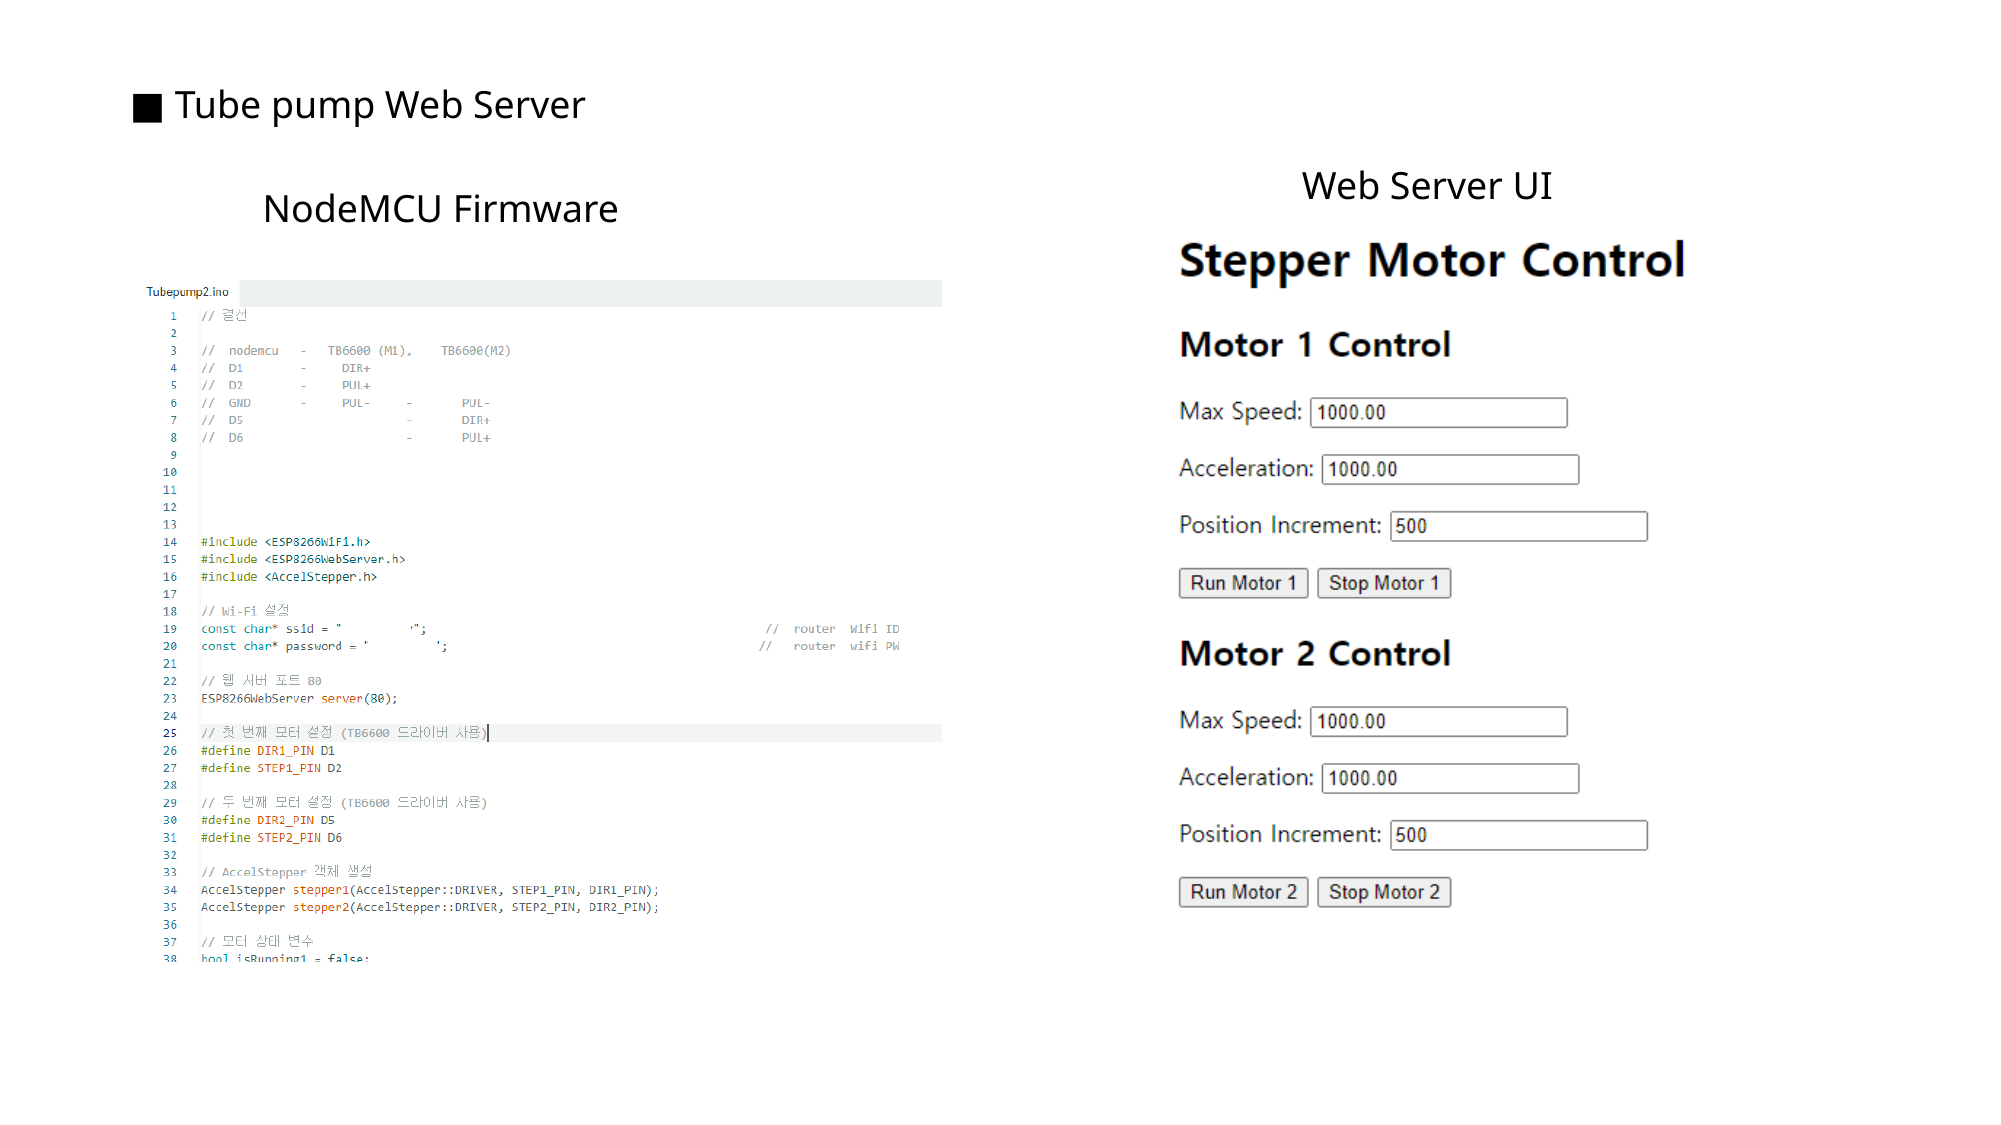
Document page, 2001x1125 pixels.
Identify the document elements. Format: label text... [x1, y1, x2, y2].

picture [141, 280, 942, 963]
text_box Web Server UI [1287, 154, 1568, 214]
picture [1169, 214, 1743, 950]
text_box ■ Tube pump Web Server [115, 73, 612, 134]
text_box NodeMCU Firmware [247, 177, 635, 237]
